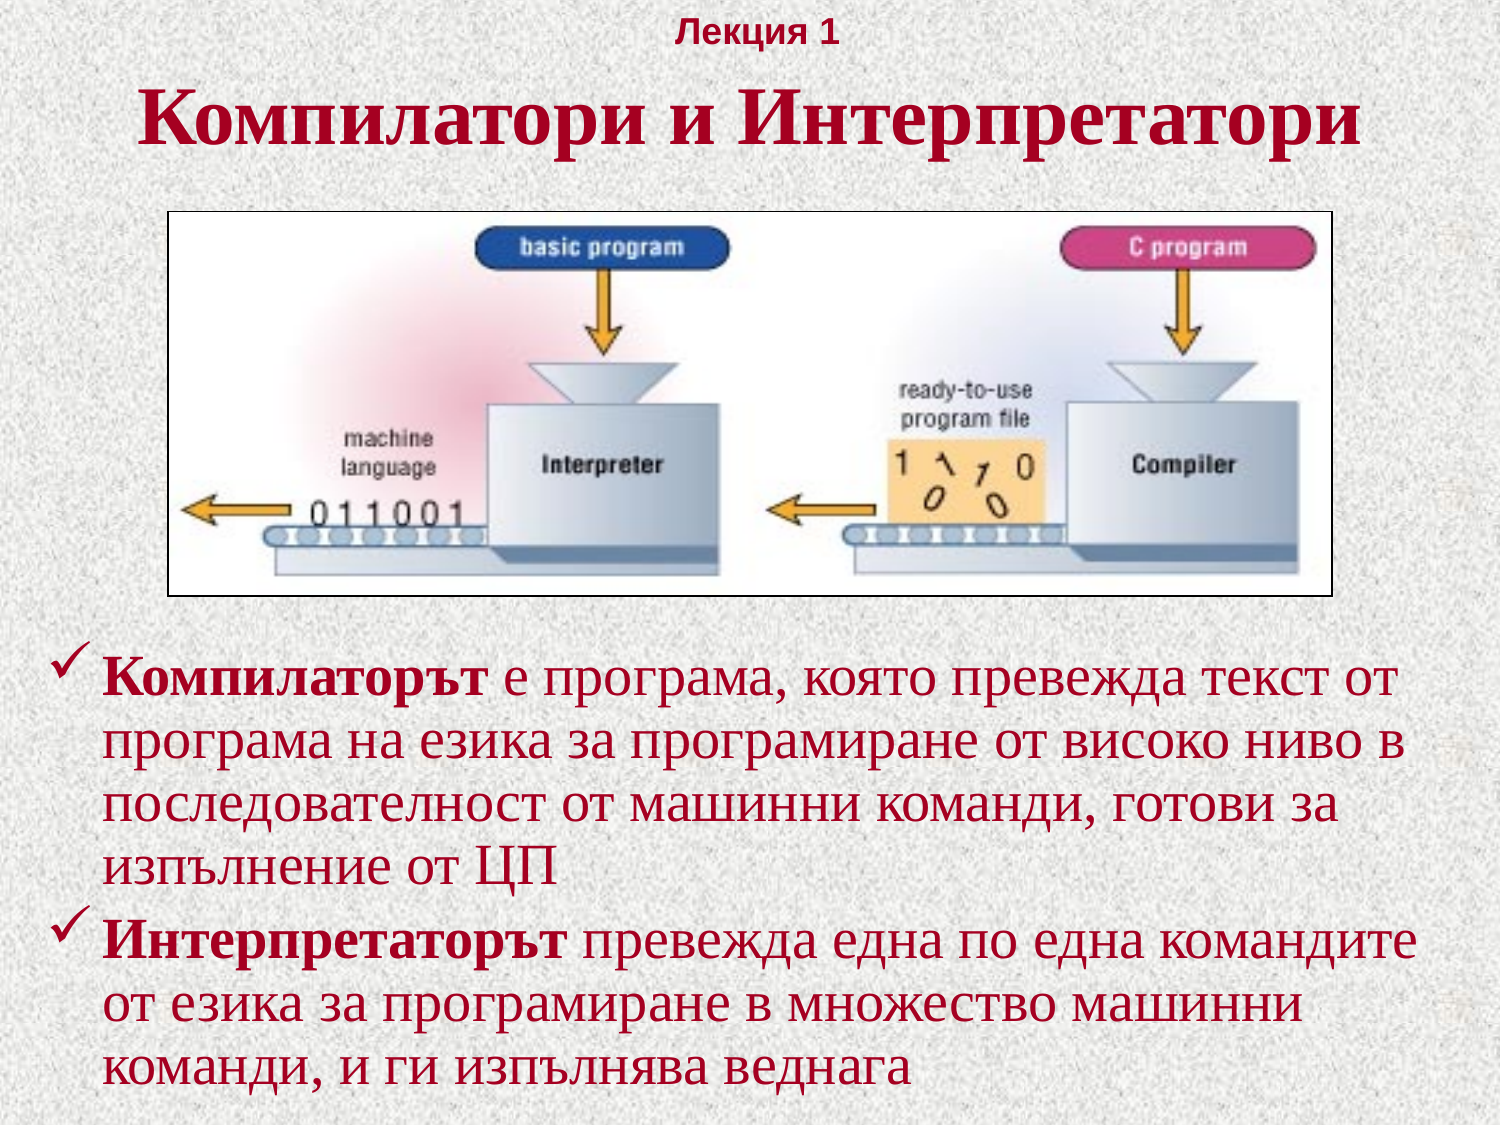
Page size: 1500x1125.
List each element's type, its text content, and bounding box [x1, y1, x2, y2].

list Компилаторът е програма, която превежда текст от програма на езика за програмиране от високо ниво в последователност от машинни команди, готови за изпълнение от ЦП Интерпретаторът превежда една по една командите от езика за програмиране в множество машинни команди, и ги изпълнява веднага [30, 637, 1469, 1094]
picture [0, 0, 1500, 1125]
title Компилатори и Интерпретатори [74, 71, 1426, 152]
